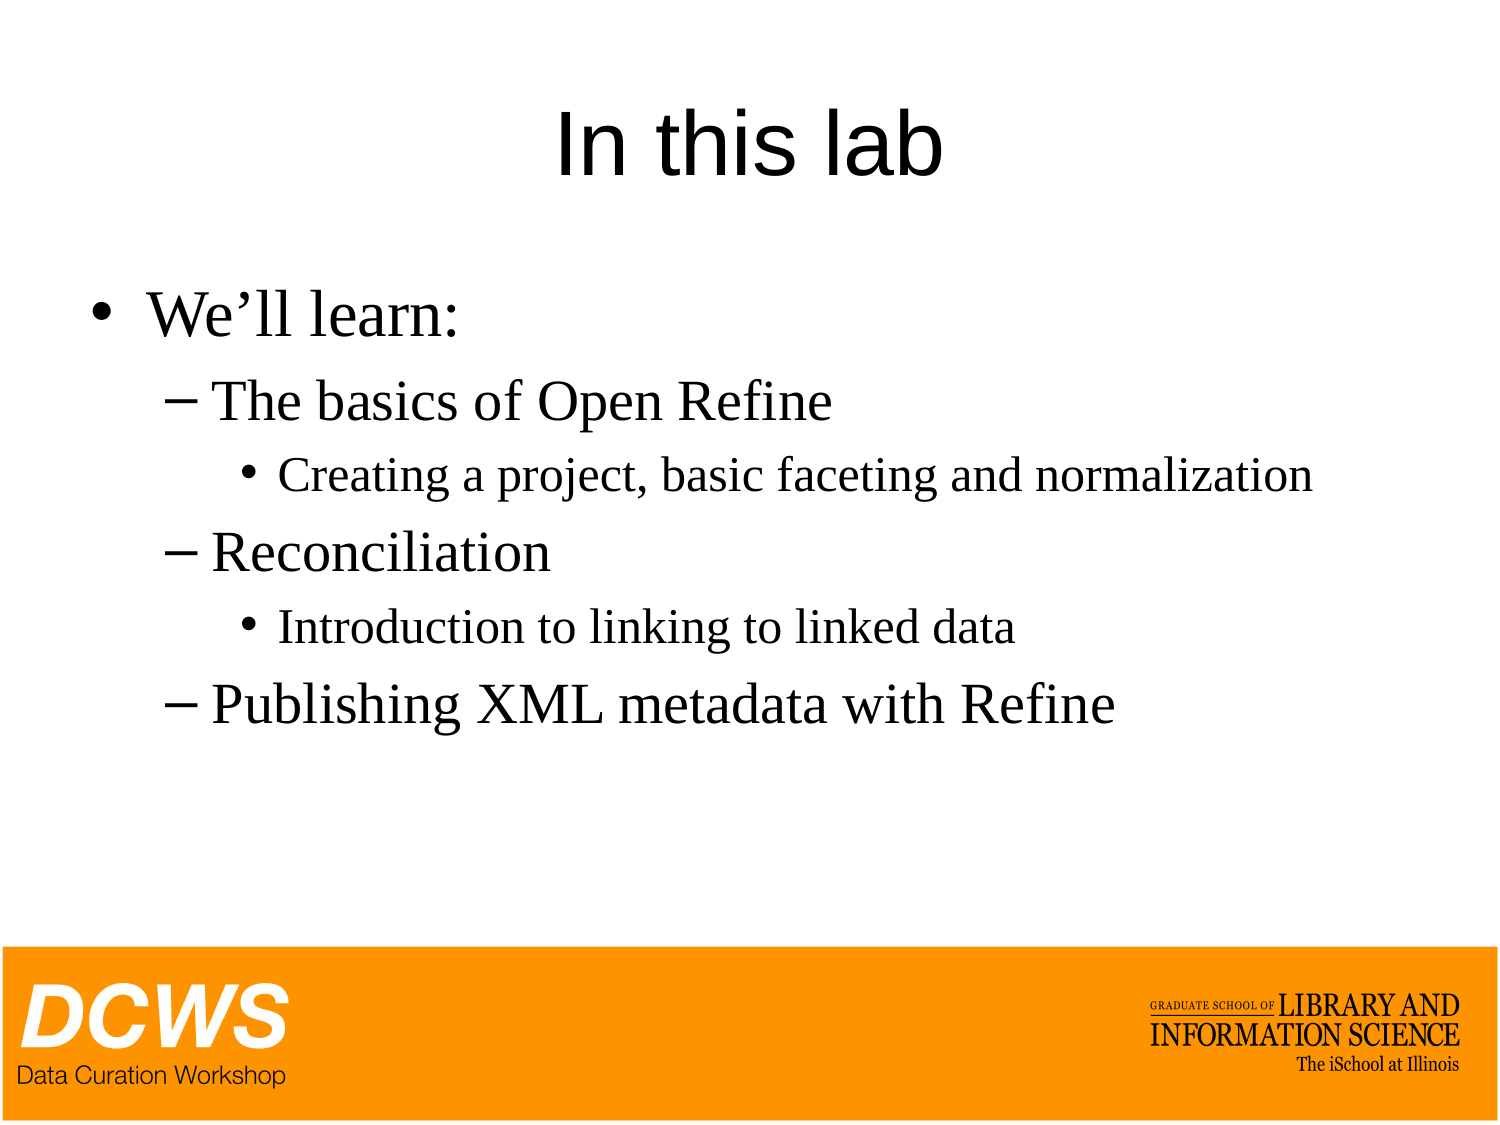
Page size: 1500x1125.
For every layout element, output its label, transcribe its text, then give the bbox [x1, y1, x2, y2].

list We’ll learn: The basics of Open Refine Creating a project, basic faceting and normalization Reconciliation Introduction to linking to linked data Publishing XML metadata with Refine [75, 262, 1425, 1005]
picture [0, 944, 1500, 1123]
title In this lab [75, 45, 1425, 233]
